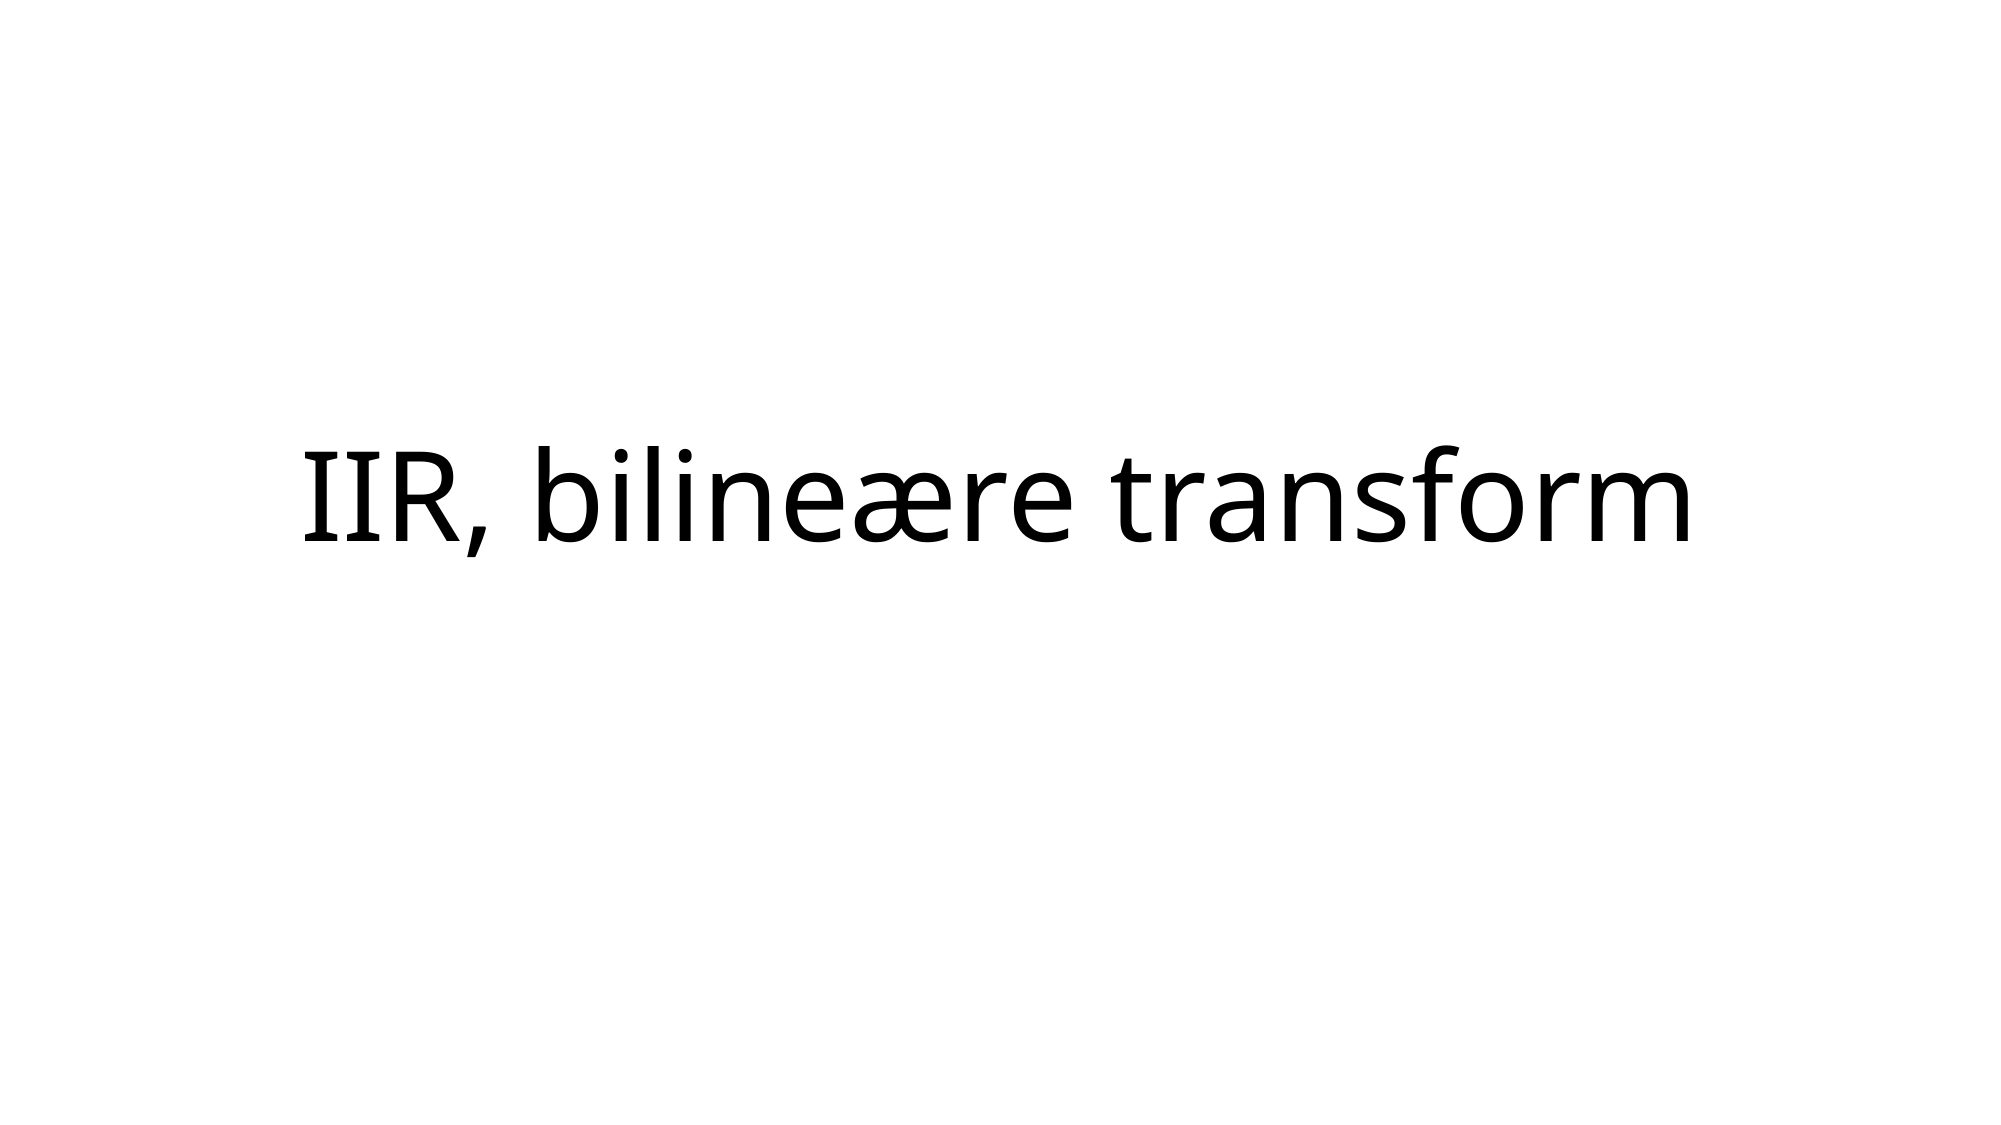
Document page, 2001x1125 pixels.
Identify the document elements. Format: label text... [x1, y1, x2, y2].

title IIR, bilineære transform [249, 184, 1750, 576]
